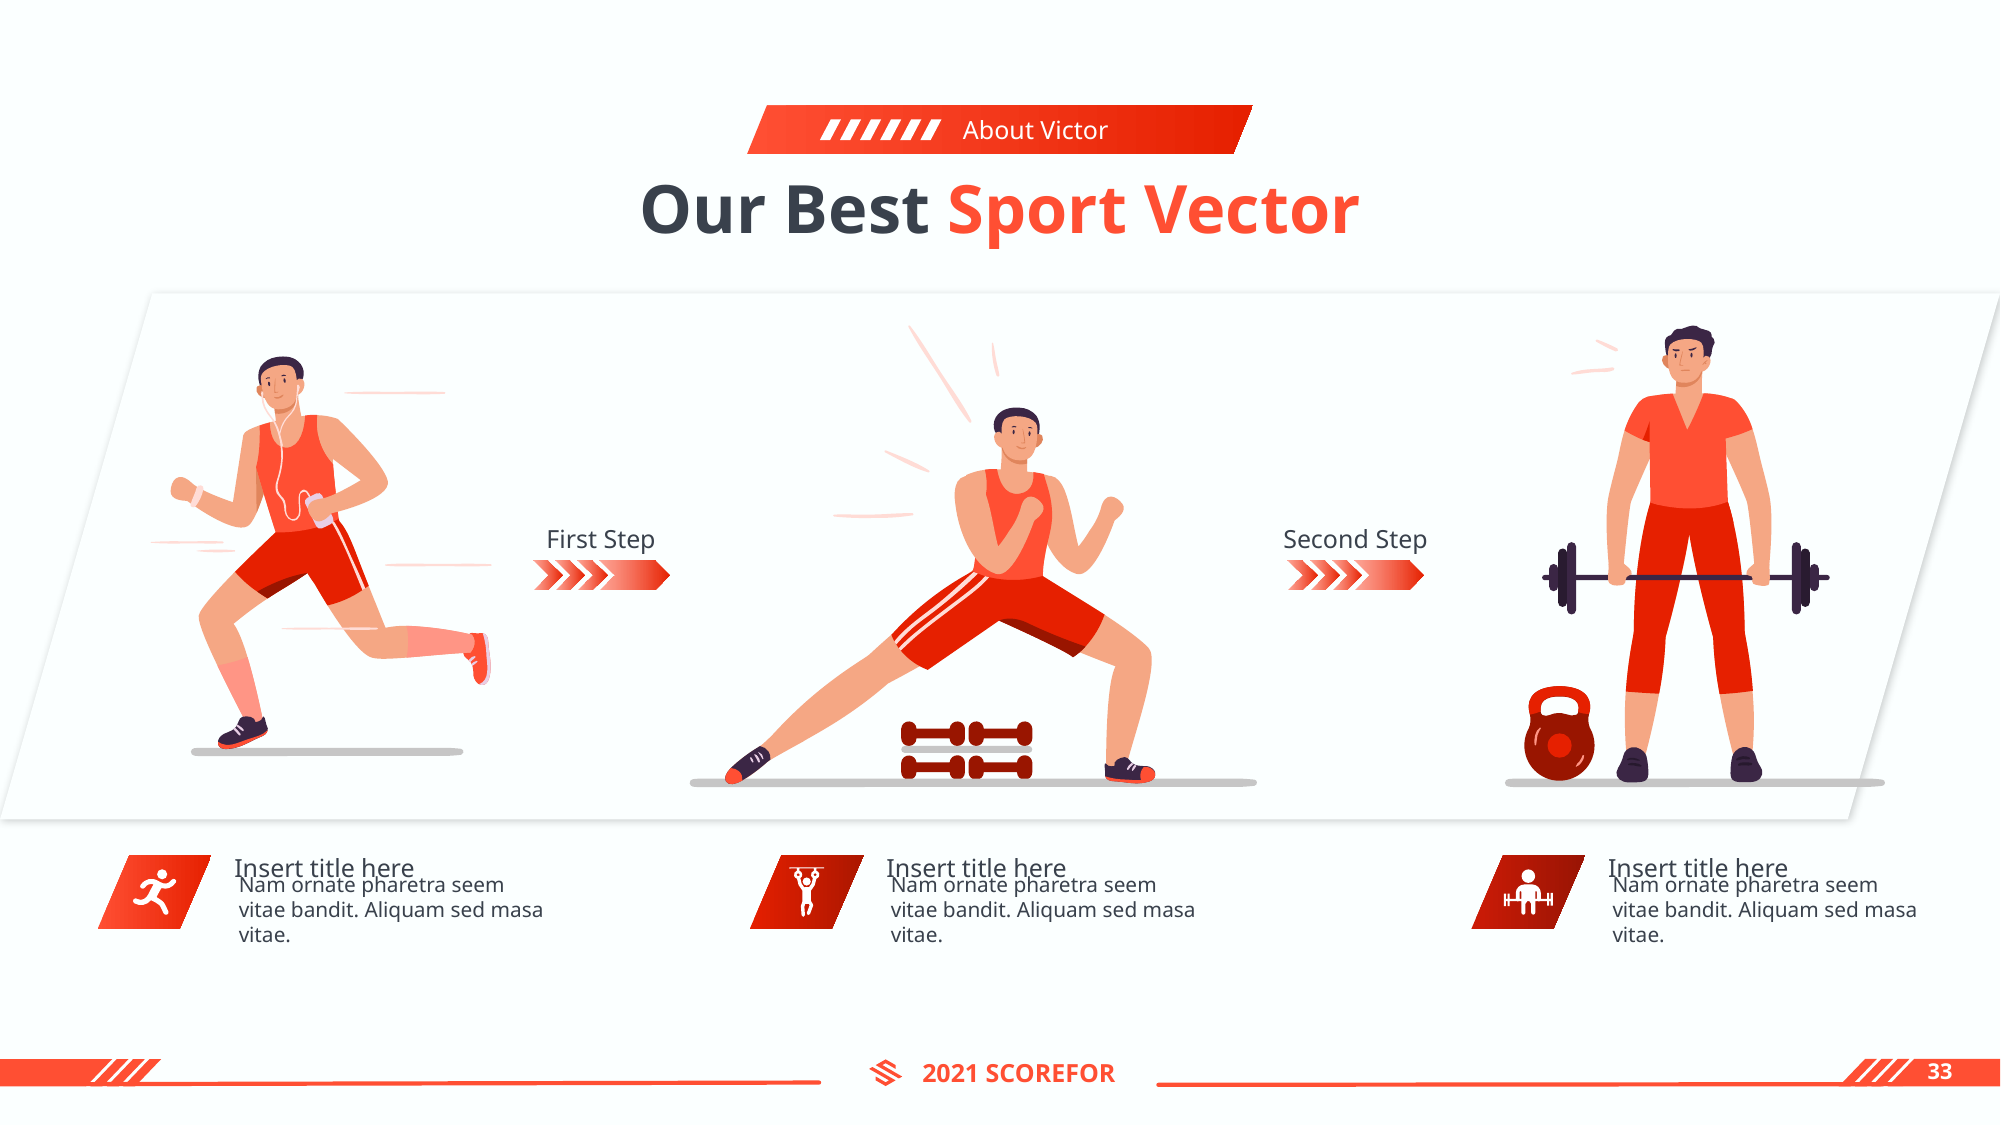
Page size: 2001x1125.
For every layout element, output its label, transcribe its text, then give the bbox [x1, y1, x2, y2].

text_box Nam ornate pharetra seem vitae bandit. Aliquam sed masa vitae. [890, 871, 1197, 947]
text_box [133, 878, 177, 915]
text_box [1469, 854, 1587, 930]
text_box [819, 114, 1106, 145]
text_box [1503, 884, 1553, 915]
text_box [689, 325, 1257, 788]
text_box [150, 356, 492, 757]
text_box Insert title here [234, 852, 415, 883]
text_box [533, 523, 670, 590]
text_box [1284, 523, 1427, 590]
text_box Insert title here [1608, 852, 1789, 883]
text_box Nam ornate pharetra seem vitae bandit. Aliquam sed masa vitae. [1612, 871, 1919, 947]
text_box Nam ornate pharetra seem vitae bandit. Aliquam sed masa vitae. [238, 871, 545, 947]
text_box [745, 104, 1255, 155]
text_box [1504, 325, 1886, 788]
text_box [0, 292, 2000, 821]
text_box Our Best Sport Vector [637, 166, 1363, 247]
text_box [748, 854, 866, 930]
text_box [1521, 869, 1536, 883]
text_box [789, 867, 825, 917]
text_box [96, 854, 214, 930]
text_box Insert title here [886, 852, 1067, 883]
text_box [157, 869, 168, 880]
